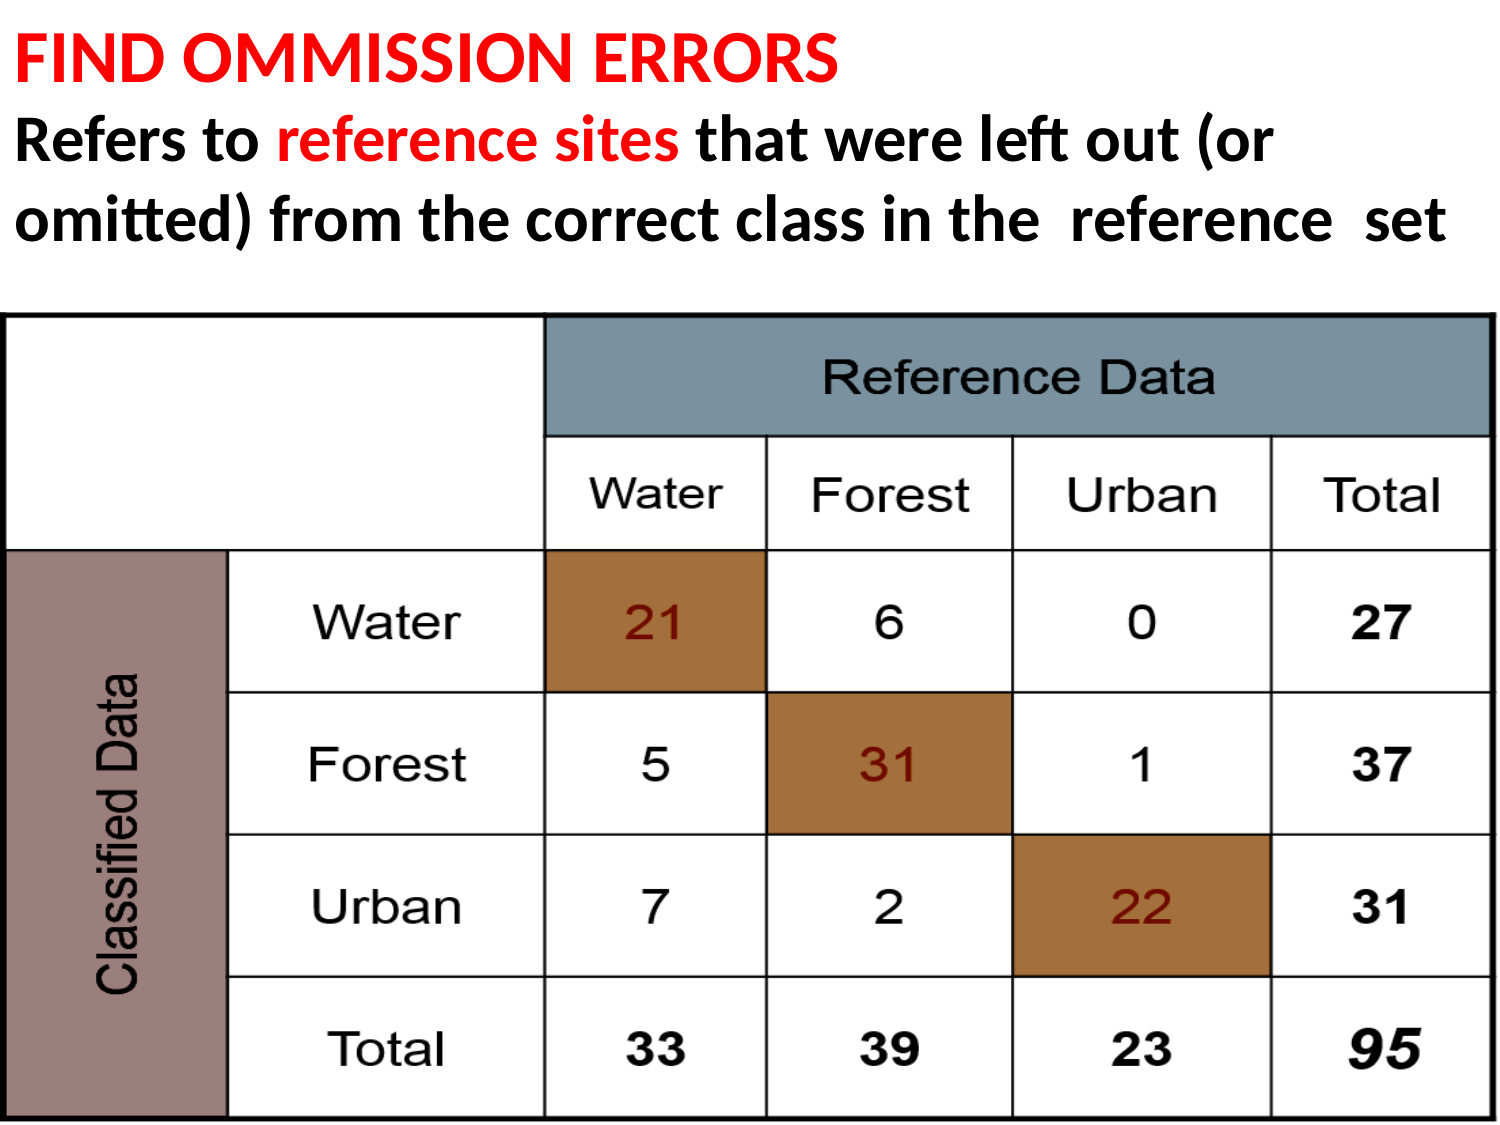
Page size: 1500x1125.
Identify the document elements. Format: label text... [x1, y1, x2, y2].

text_box Refers to reference sites that were left out (or omitted) from the correct class in the reference set [0, 87, 1500, 263]
picture [0, 312, 1500, 1125]
text_box FIND OMMISSION ERRORS [0, 0, 1500, 87]
